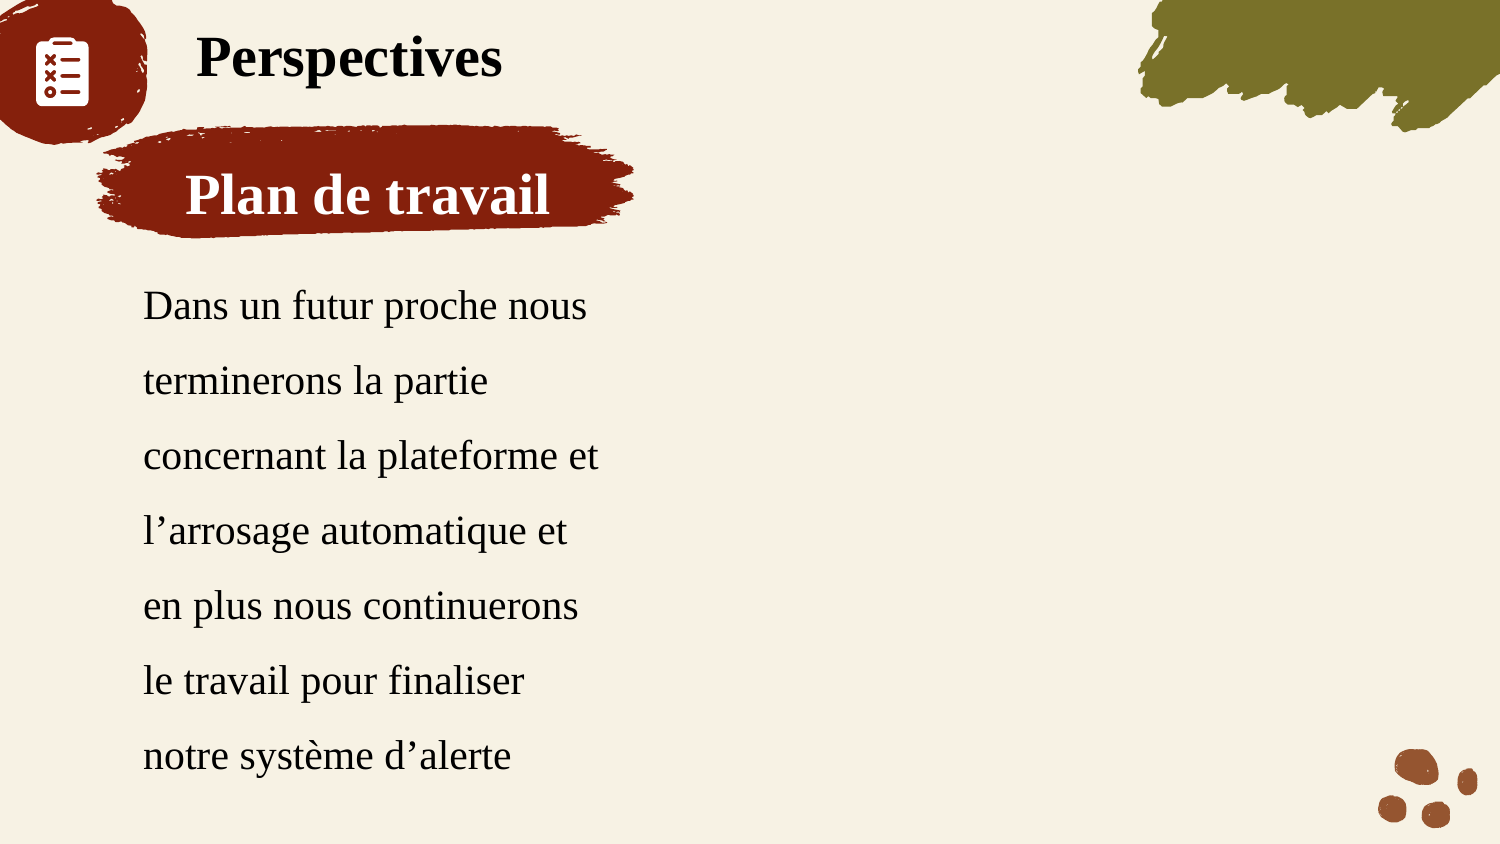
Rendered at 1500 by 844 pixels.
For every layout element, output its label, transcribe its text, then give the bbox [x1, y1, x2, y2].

text_box Dans un futur proche nous terminerons la partie concernant la plateforme et l’arrosage automatique et en plus nous continuerons le travail pour finaliser notre système d’alerte [128, 246, 632, 786]
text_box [1377, 748, 1478, 829]
text_box Perspectives [153, 2, 776, 93]
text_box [0, 0, 148, 146]
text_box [95, 124, 634, 239]
text_box Plan de travail [153, 113, 667, 194]
text_box [1138, 0, 1500, 133]
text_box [35, 37, 89, 107]
